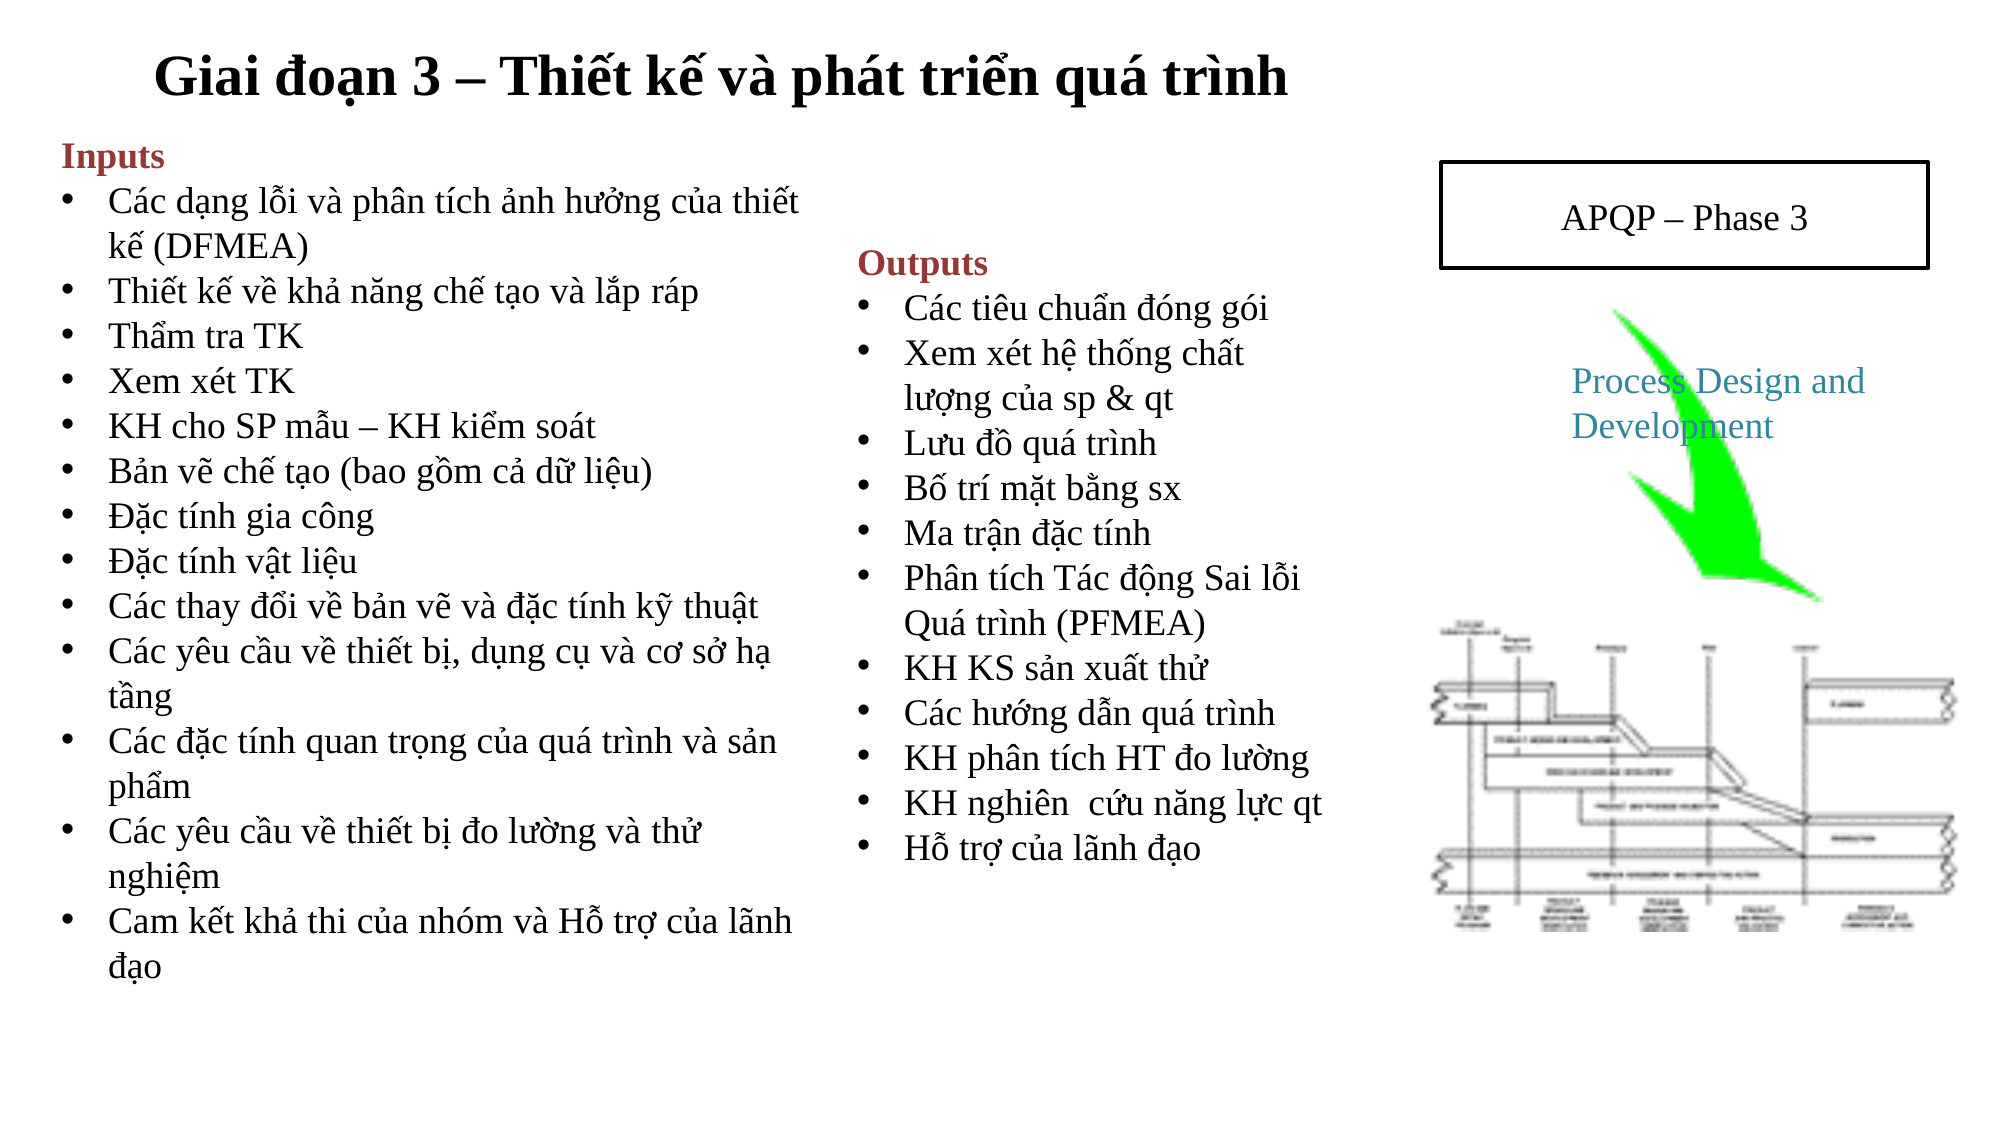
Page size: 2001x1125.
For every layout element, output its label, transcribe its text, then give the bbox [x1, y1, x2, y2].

picture [1610, 308, 1824, 602]
text_box Giai đoạn 3 – Thiết kế và phát triển quá trình [138, 30, 1305, 115]
picture [1409, 618, 1975, 932]
text_box APQP – Phase 3 [1439, 160, 1930, 270]
text_box Inputs Các dạng lỗi và phân tích ảnh hưởng của thiết kế (DFMEA) Thiết kế về khả năng chế tạo và lắp ráp Thẩm tra TK Xem xét TK KH cho SP mẫu – KH kiểm soát Bản vẽ chế tạo (bao gồm cả dữ liệu) Đặc tính gia công Đặc tính vật liệu Các thay đổi về bản vẽ và đặc tính kỹ thuật Các yêu cầu về thiết bị, dụng cụ và cơ sở hạ tầng Các đặc tính quan trọng của quá trình và sản phẩm Các yêu cầu về thiết bị đo lường và thử nghiệm Cam kết khả thi của nhóm và Hỗ trợ của lãnh đạo [46, 123, 819, 993]
text_box Outputs Các tiêu chuẩn đóng gói Xem xét hệ thống chất lượng của sp & qt Lưu đồ quá trình Bố trí mặt bằng sx Ma trận đặc tính Phân tích Tác động Sai lỗi Quá trình (PFMEA) KH KS sản xuất thử Các hướng dẫn quá trình KH phân tích HT đo lường KH nghiên cứu năng lực qt Hỗ trợ của lãnh đạo [842, 230, 1354, 875]
text_box Process Design and Development [1556, 348, 1605, 454]
text_box Process Design and Development [1827, 348, 1924, 454]
